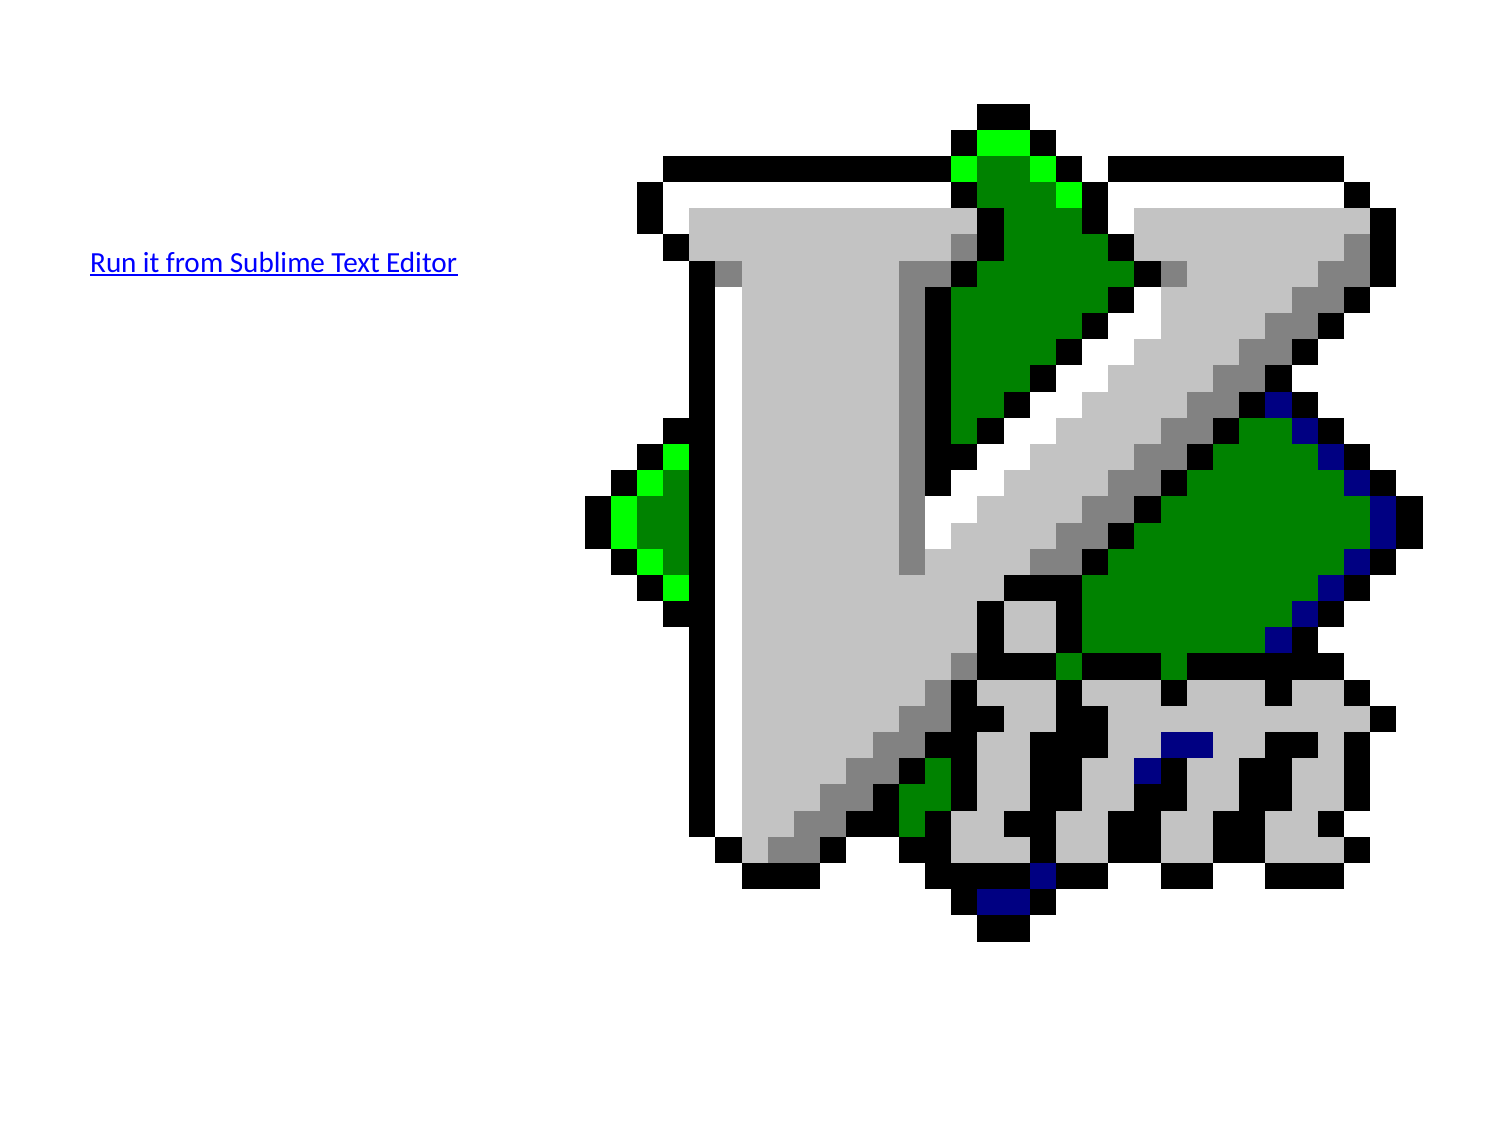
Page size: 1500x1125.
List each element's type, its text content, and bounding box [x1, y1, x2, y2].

list Run it from Sublime Text Editor [75, 235, 569, 1005]
picture [585, 103, 1424, 942]
